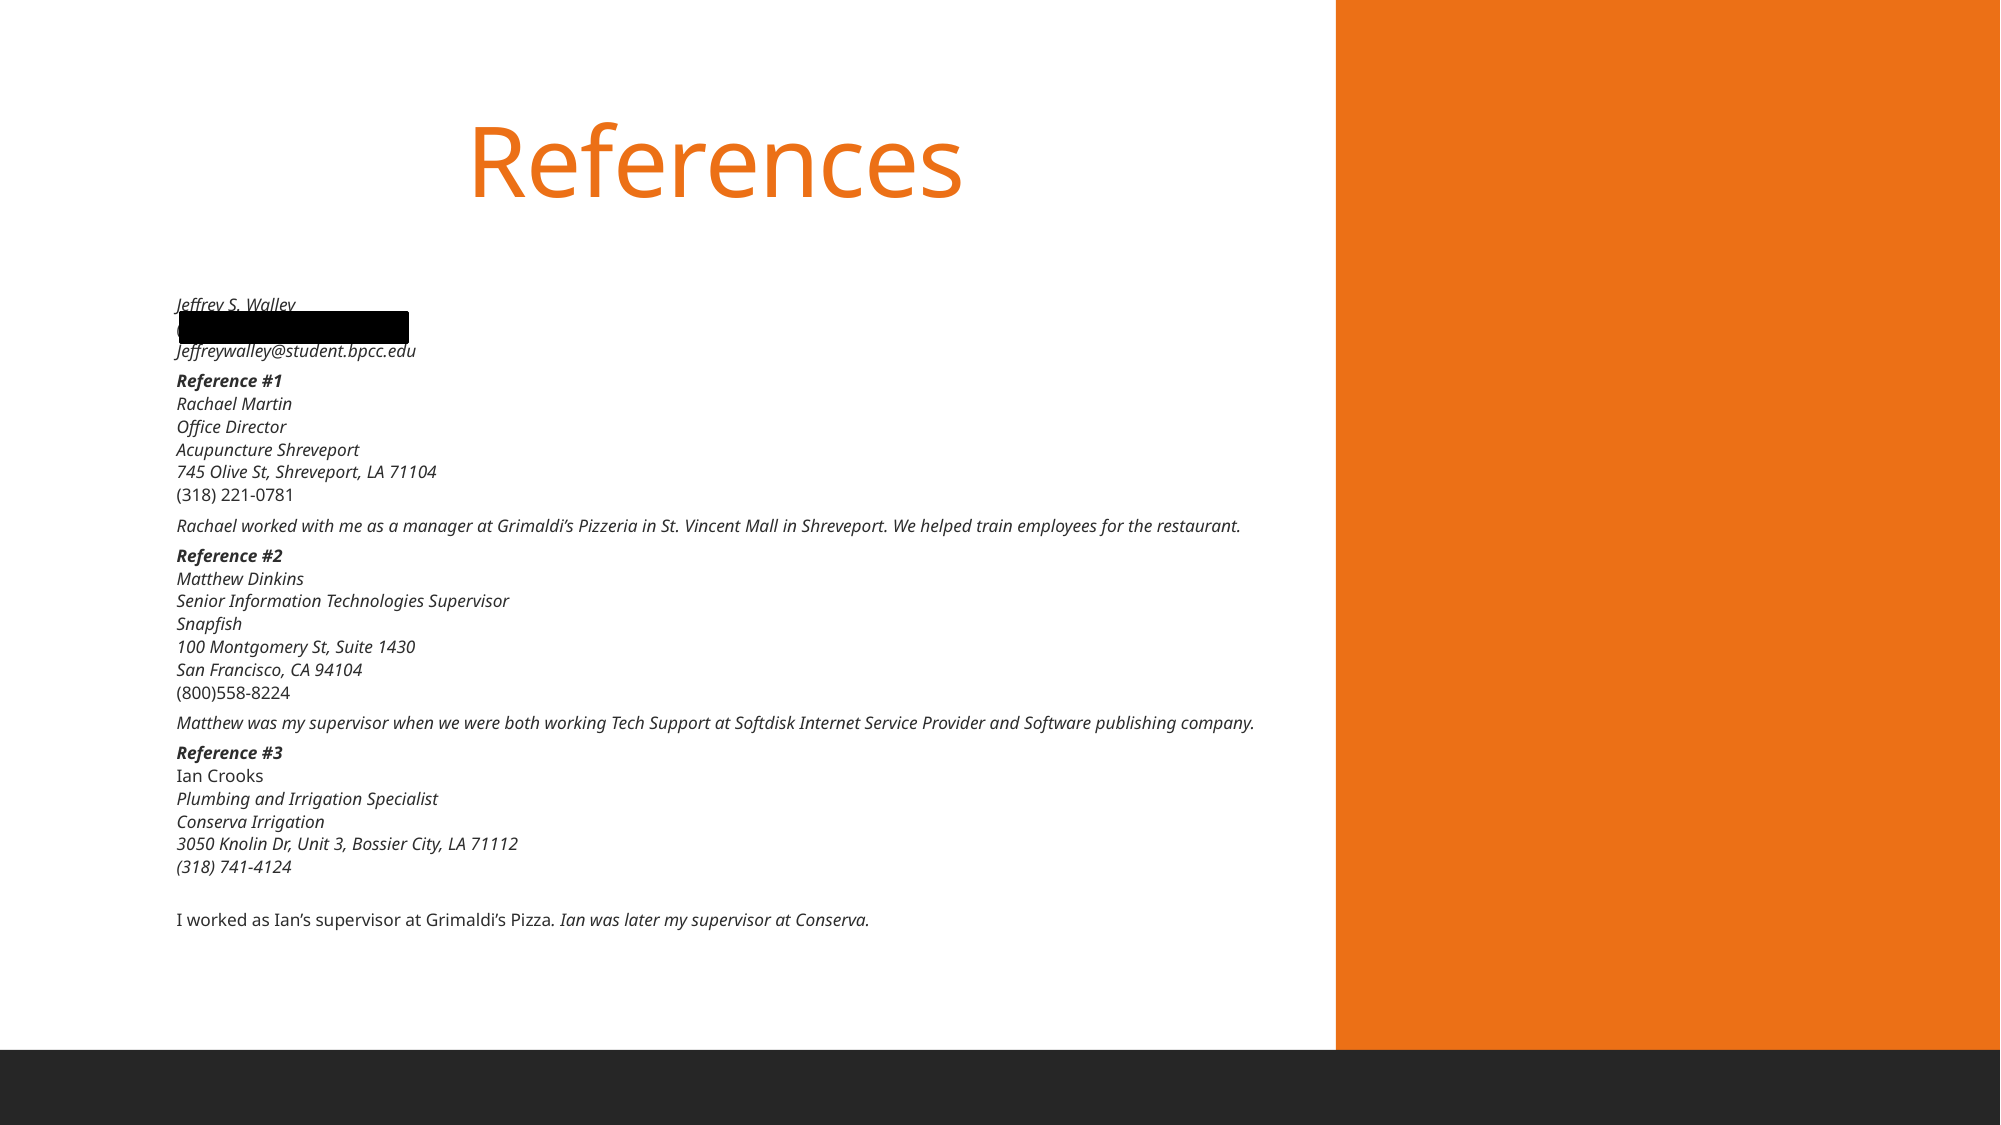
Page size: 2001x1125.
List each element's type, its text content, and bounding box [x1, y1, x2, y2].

text_box [179, 311, 409, 344]
text_box [1335, 0, 2000, 1049]
list Jeffrey S. Walley (225) 931-4152 Jeffreywalley@student.bpcc.edu Reference #1 Rachael Martin Office Director Acupuncture Shreveport 745 Olive St, Shreveport, LA 71104 (318) 221-0781 Rachael worked with me as a manager at Grimaldi’s Pizzeria in St. Vincent Mall in Shreveport. We helped train employees for the restaurant. Reference #2 Matthew Dinkins Senior Information Technologies Supervisor Snapfish 100 Montgomery St, Suite 1430 San Francisco, CA 94104 (800)558-8224 Matthew was my supervisor when we were both working Tech Support at Softdisk Internet Service Provider and Software publishing company. Reference #3 Ian Crooks Plumbing and Irrigation Specialist Conserva Irrigation 3050 Knolin Dr, Unit 3, Bossier City, LA 71112 (318) 741-4124 I worked as Ian’s supervisor at Grimaldi’s Pizza. Ian was later my supervisor at Conserva. [161, 285, 1260, 975]
text_box [0, 1049, 2000, 1125]
title References [162, 47, 1270, 285]
text_box [0, 0, 1335, 1049]
